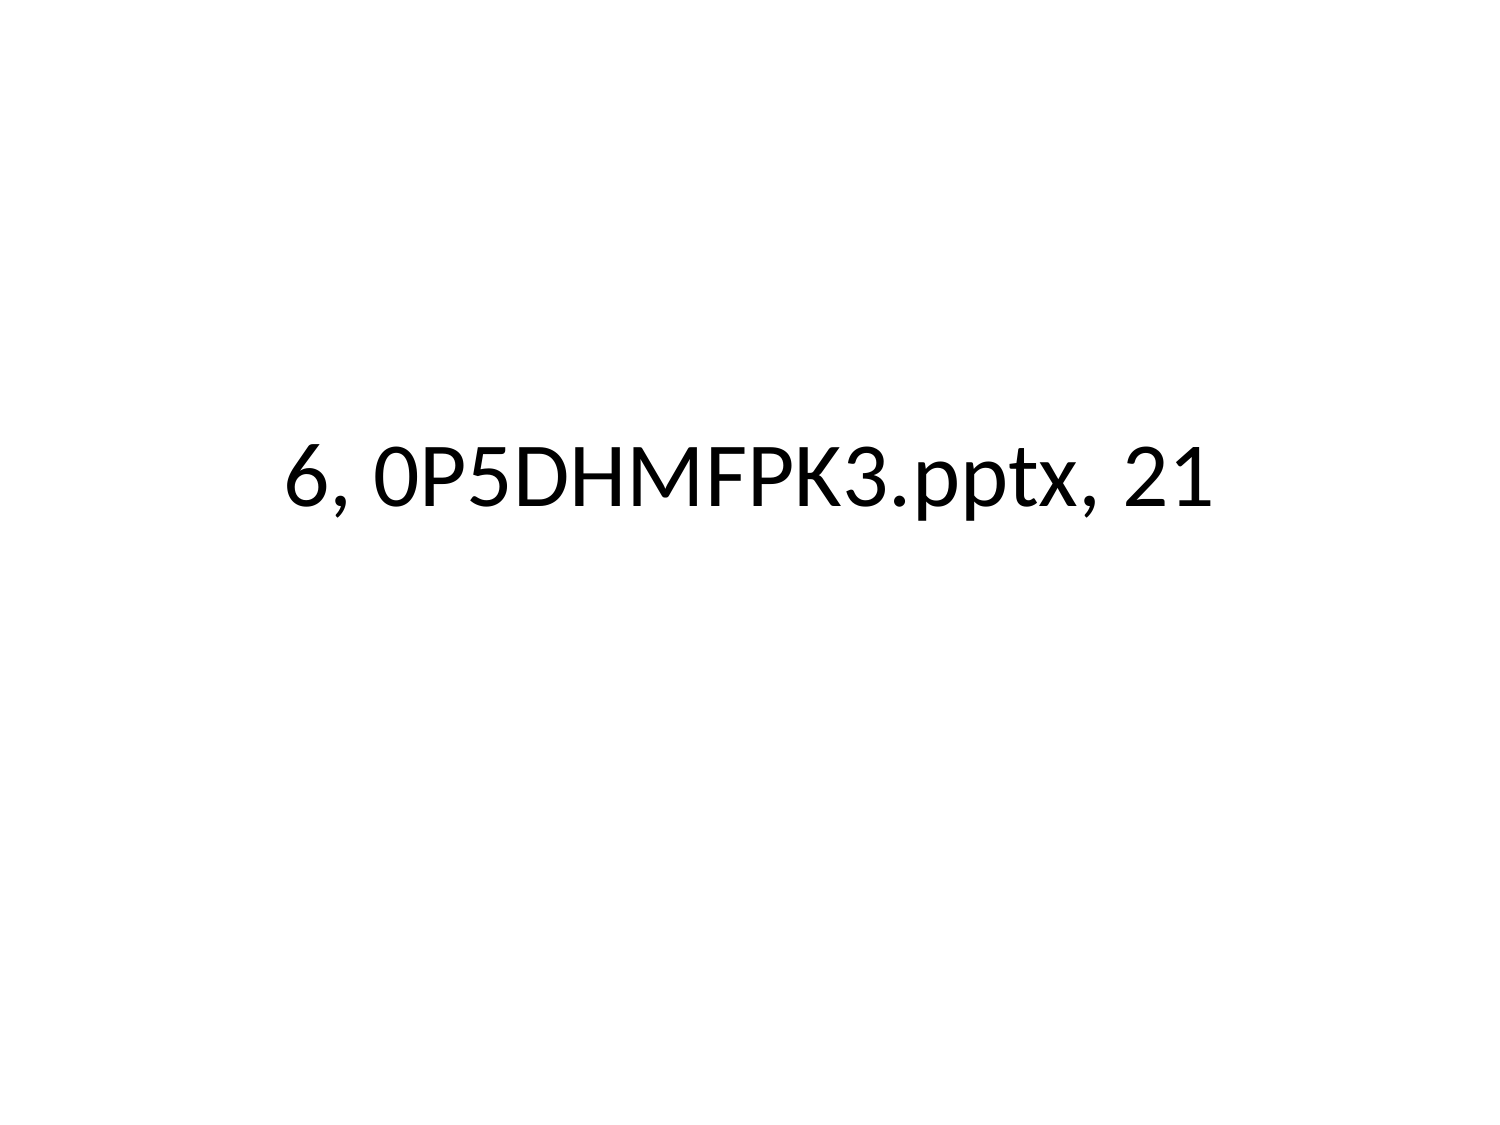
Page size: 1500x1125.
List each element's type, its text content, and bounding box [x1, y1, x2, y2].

title 6, 0P5DHMFPK3.pptx, 21 [112, 349, 1388, 591]
